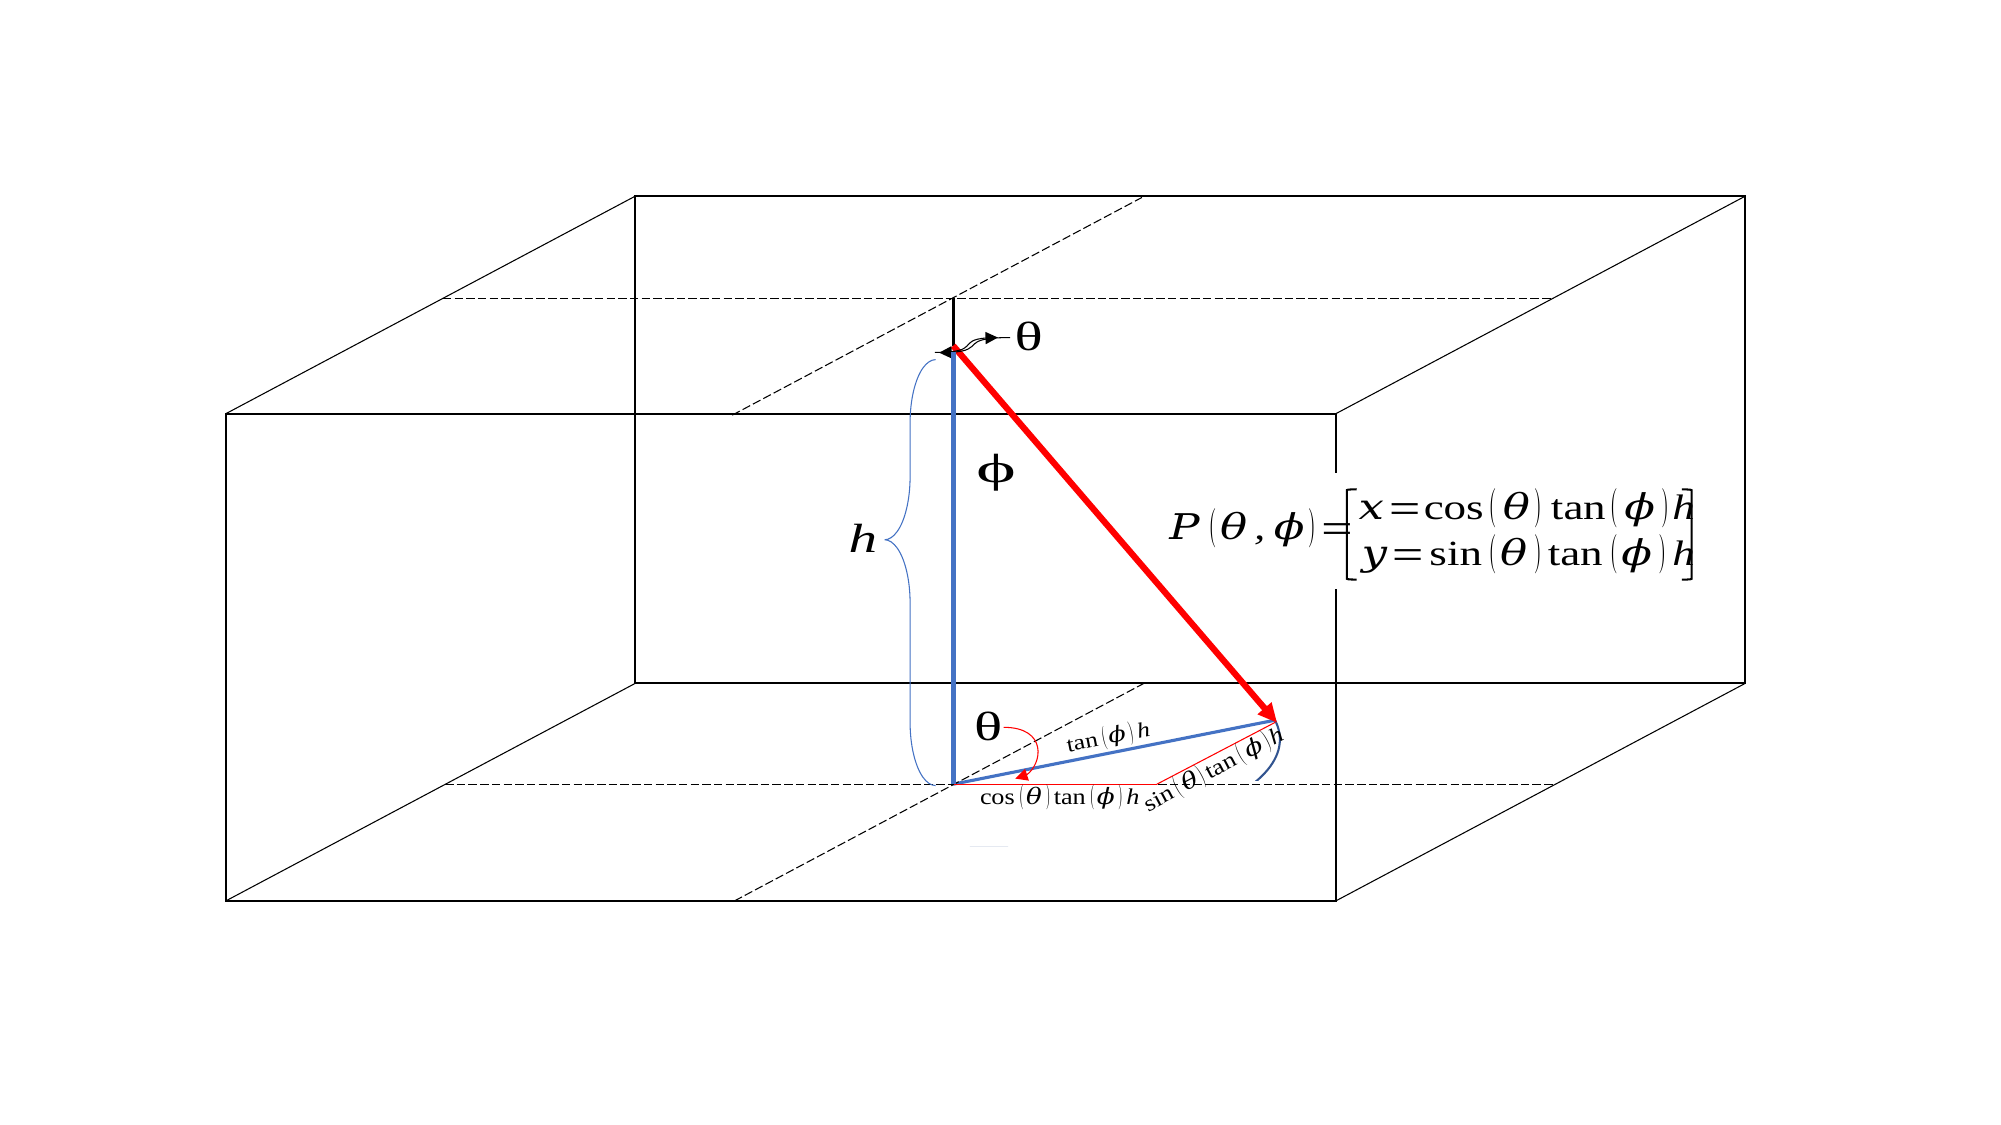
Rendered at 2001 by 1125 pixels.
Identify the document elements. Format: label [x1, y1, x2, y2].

text_box [1166, 485, 1697, 580]
text_box [225, 196, 1746, 901]
text_box [1003, 727, 1016, 779]
text_box [1156, 722, 1275, 785]
text_box [954, 345, 1277, 723]
text_box [939, 337, 1011, 353]
text_box [934, 337, 939, 353]
